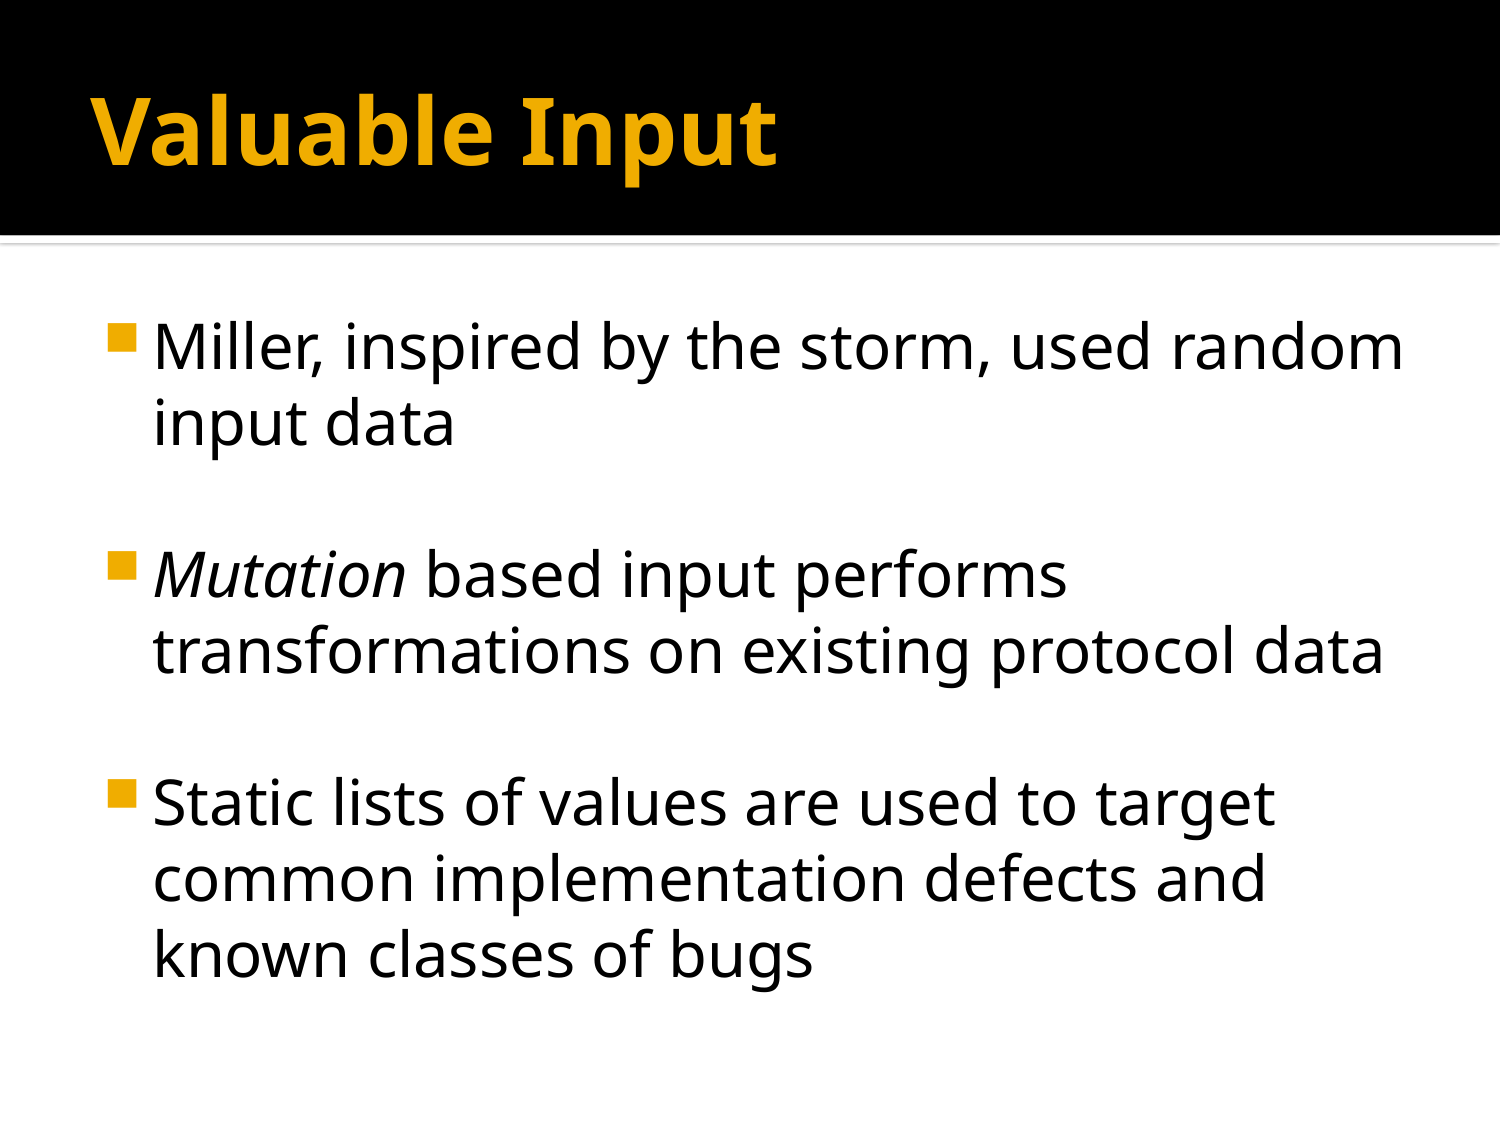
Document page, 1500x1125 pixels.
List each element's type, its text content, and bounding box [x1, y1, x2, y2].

title Valuable Input [75, 25, 1425, 231]
list Miller, inspired by the storm, used random input data Mutation based input performs transformations on existing protocol data Static lists of values are used to target common implementation defects and known classes of bugs [75, 291, 1425, 1050]
